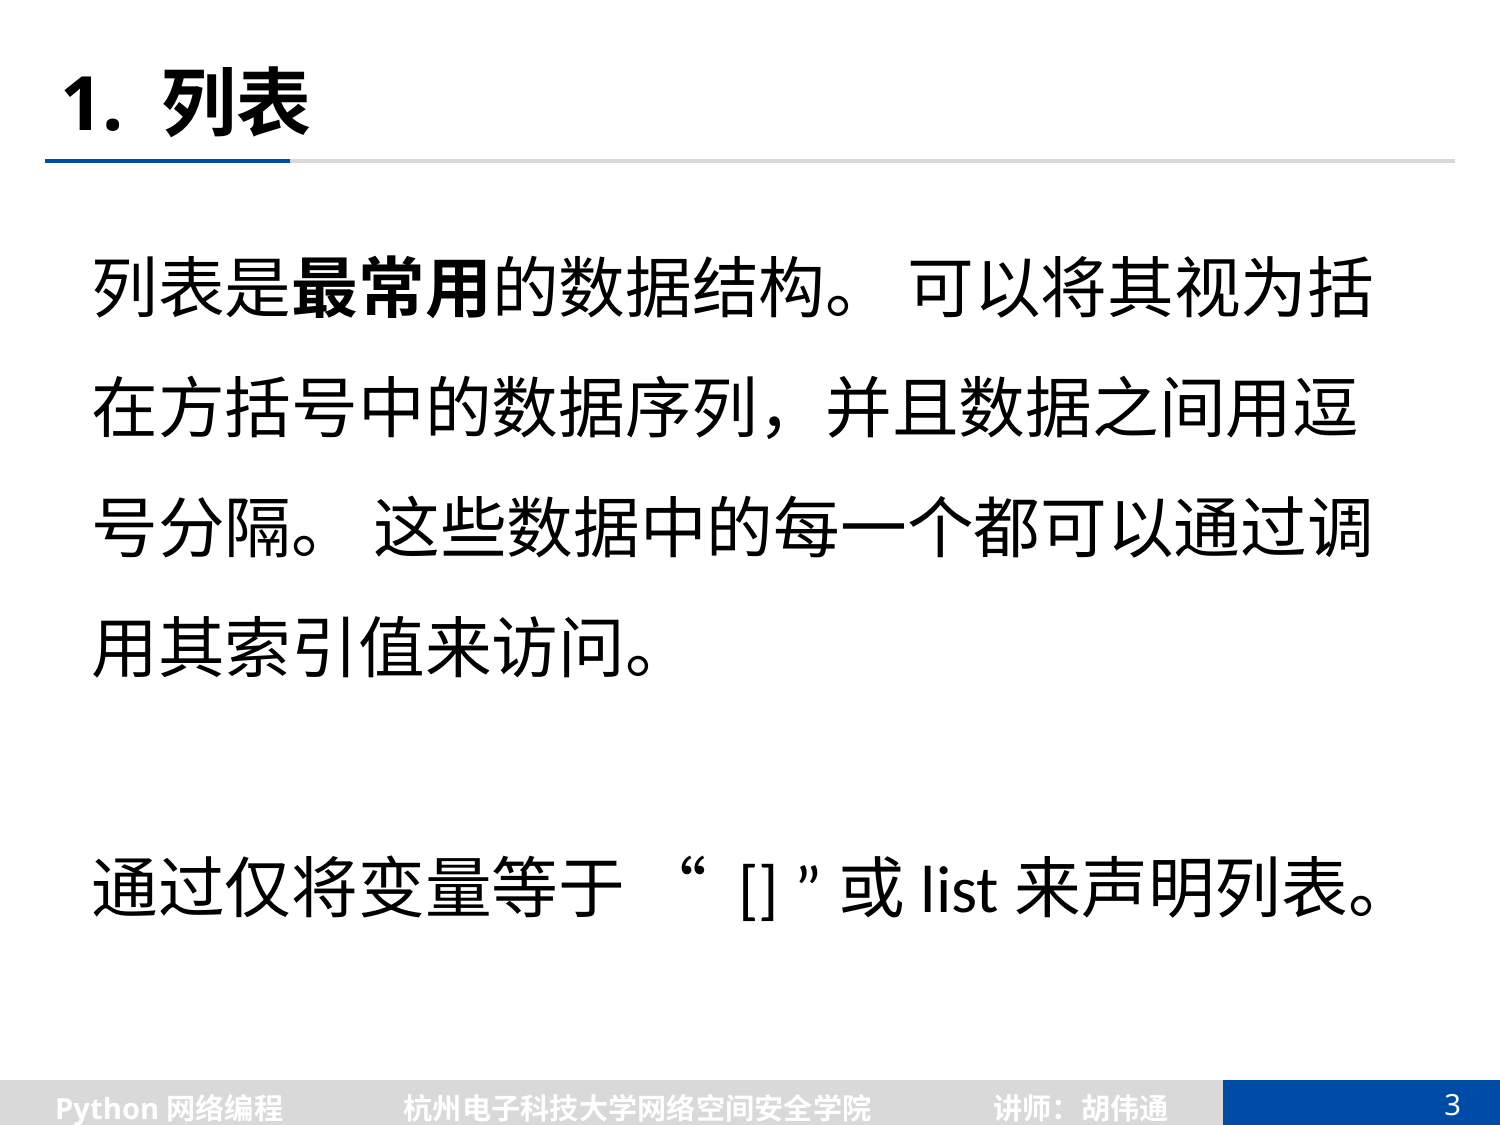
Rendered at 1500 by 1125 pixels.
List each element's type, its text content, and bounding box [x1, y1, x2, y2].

title 1. 列表 [45, 42, 1425, 159]
text_box 列表是最常用的数据结构。 可以将其视为括在方括号中的数据序列，并且数据之间用逗号分隔。 这些数据中的每一个都可以通过调用其索引值来访问。 通过仅将变量等于 “ [] ”或list来声明列表。 [76, 198, 1435, 934]
